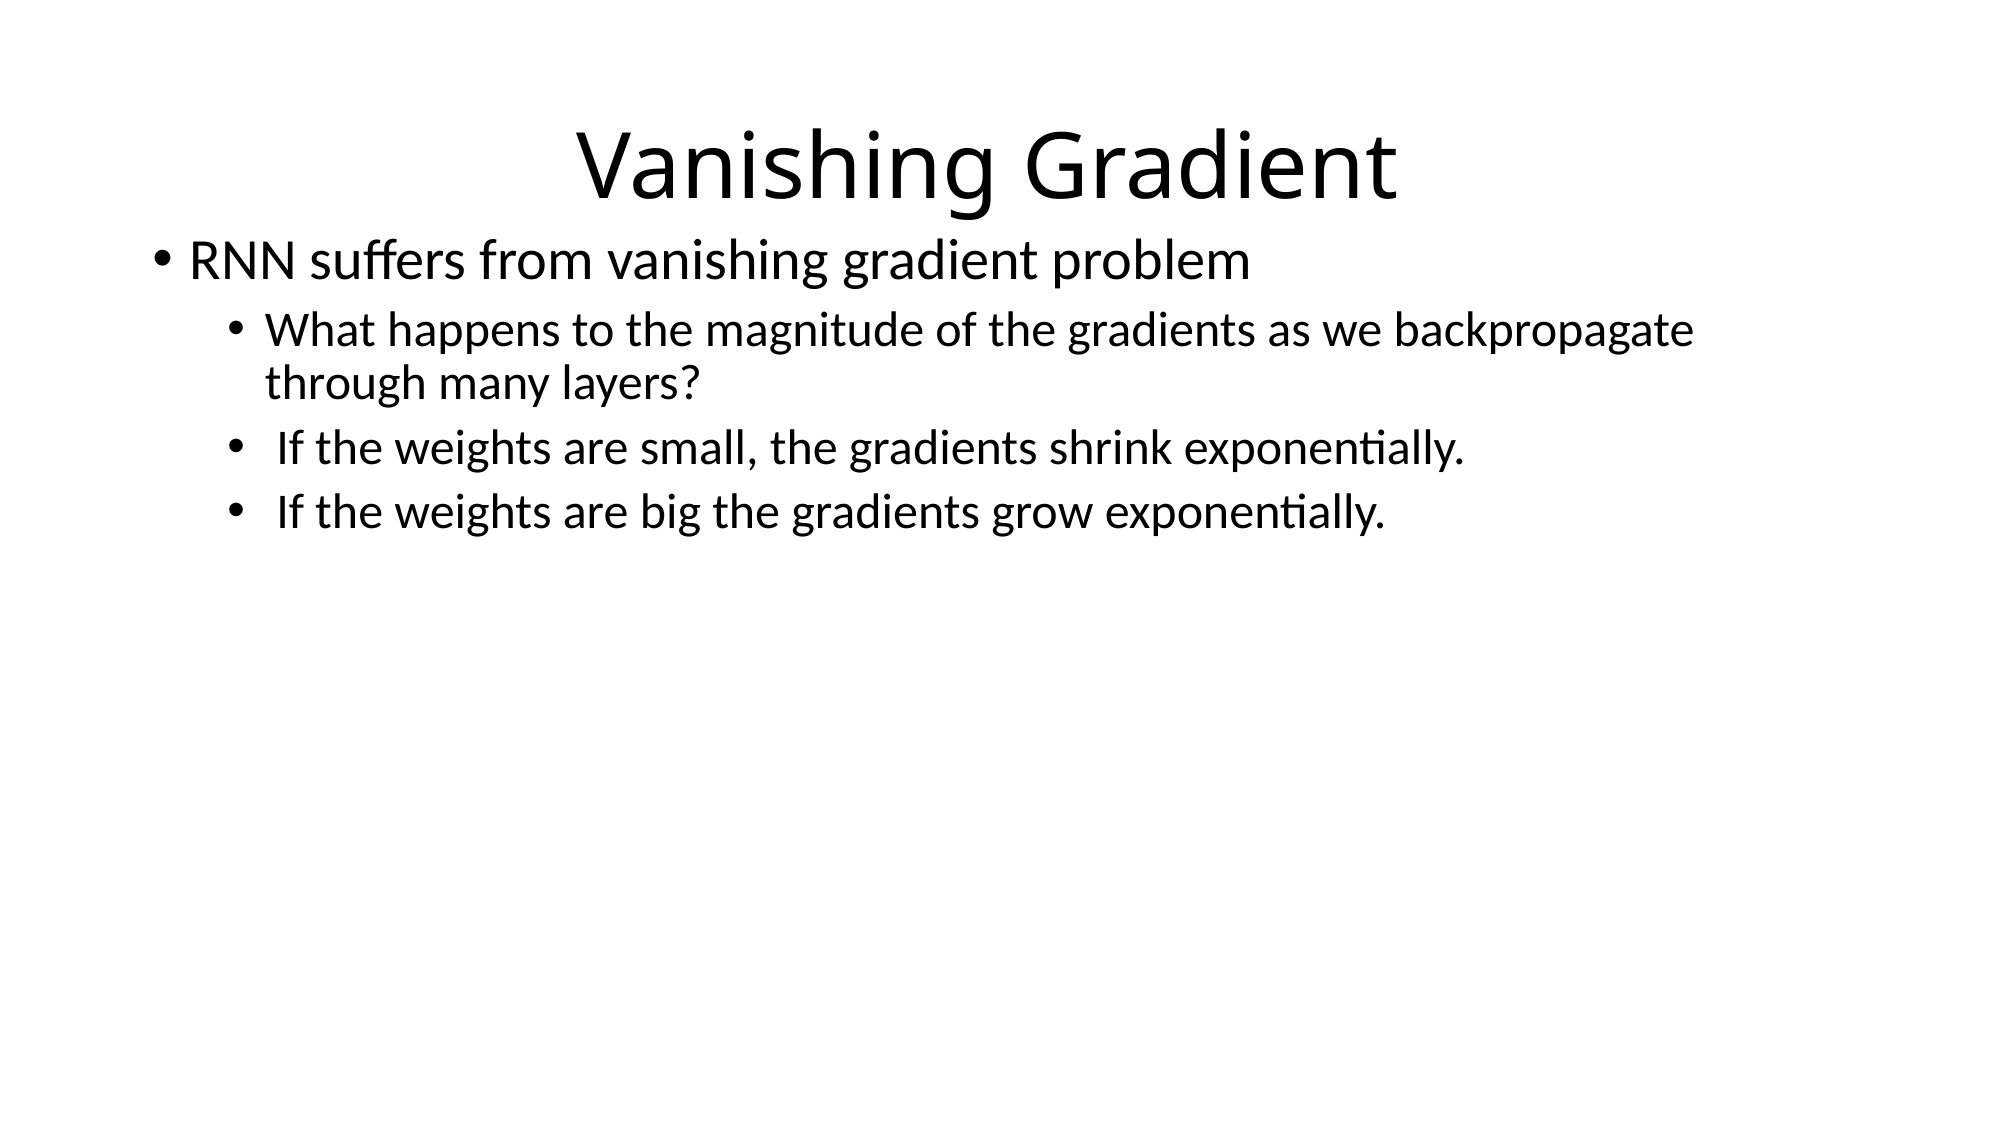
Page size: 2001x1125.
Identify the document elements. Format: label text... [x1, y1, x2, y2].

title Vanishing Gradient [137, 59, 1863, 222]
list RNN suffers from vanishing gradient problem What happens to the magnitude of the gradients as we backpropagate through many layers? If the weights are small, the gradients shrink exponentially. If the weights are big the gradients grow exponentially. [137, 222, 1863, 936]
